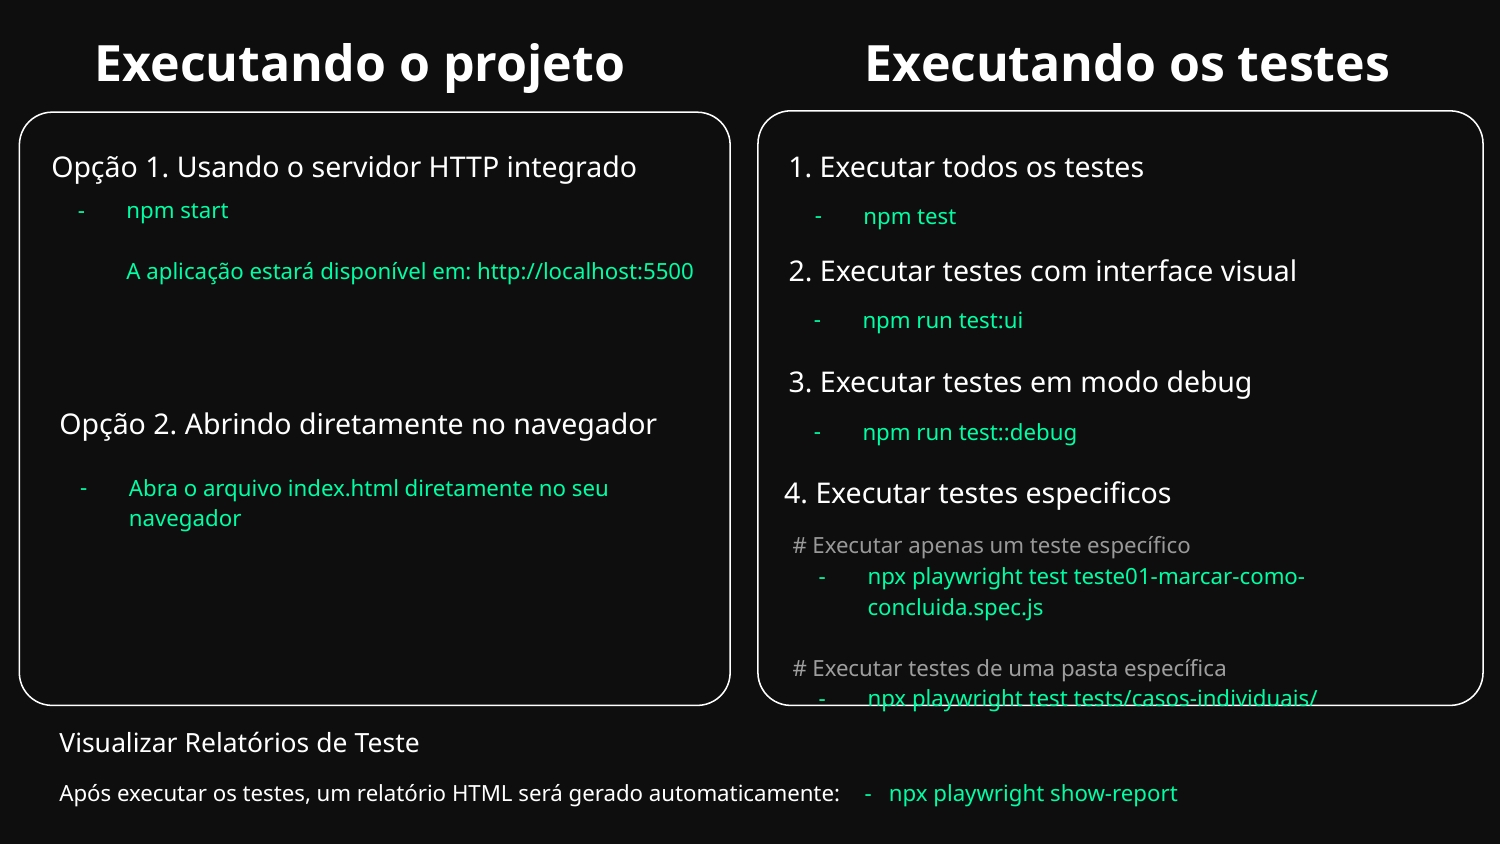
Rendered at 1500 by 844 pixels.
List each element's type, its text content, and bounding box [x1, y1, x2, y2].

subtitle Visualizar Relatórios de Teste [48, 710, 607, 769]
subtitle npm start A aplicação estará disponível em: http://localhost:5500 [40, 192, 720, 319]
subtitle Abra o arquivo index.html diretamente no seu navegador [42, 458, 715, 596]
subtitle Opção 1. Usando o servidor HTTP integrado [40, 132, 758, 192]
title Executando os testes [495, 16, 1500, 111]
subtitle npm test [776, 186, 1472, 256]
subtitle 2. Executar testes com interface visual [777, 236, 1329, 290]
subtitle npm run test:ui [776, 290, 1471, 360]
subtitle Após executar os testes, um relatório HTML será gerado automaticamente: - npx playwright show-report [47, 763, 1374, 844]
text_box [757, 111, 1484, 706]
subtitle 4. Executar testes especificos [772, 458, 1325, 514]
text_box [19, 112, 731, 706]
subtitle # Executar apenas um teste específico npx playwright test teste01-marcar-como-concluida.spec.js # Executar testes de uma pasta específica npx playwright test tests/casos-individuais/ [781, 516, 1476, 586]
subtitle npm run test::debug [776, 402, 1471, 472]
subtitle 1. Executar todos os testes [776, 132, 1223, 188]
subtitle Opção 2. Abrindo diretamente no navegador [47, 389, 673, 459]
subtitle 3. Executar testes em modo debug [777, 347, 1329, 402]
title Executando o projeto [0, 16, 495, 111]
